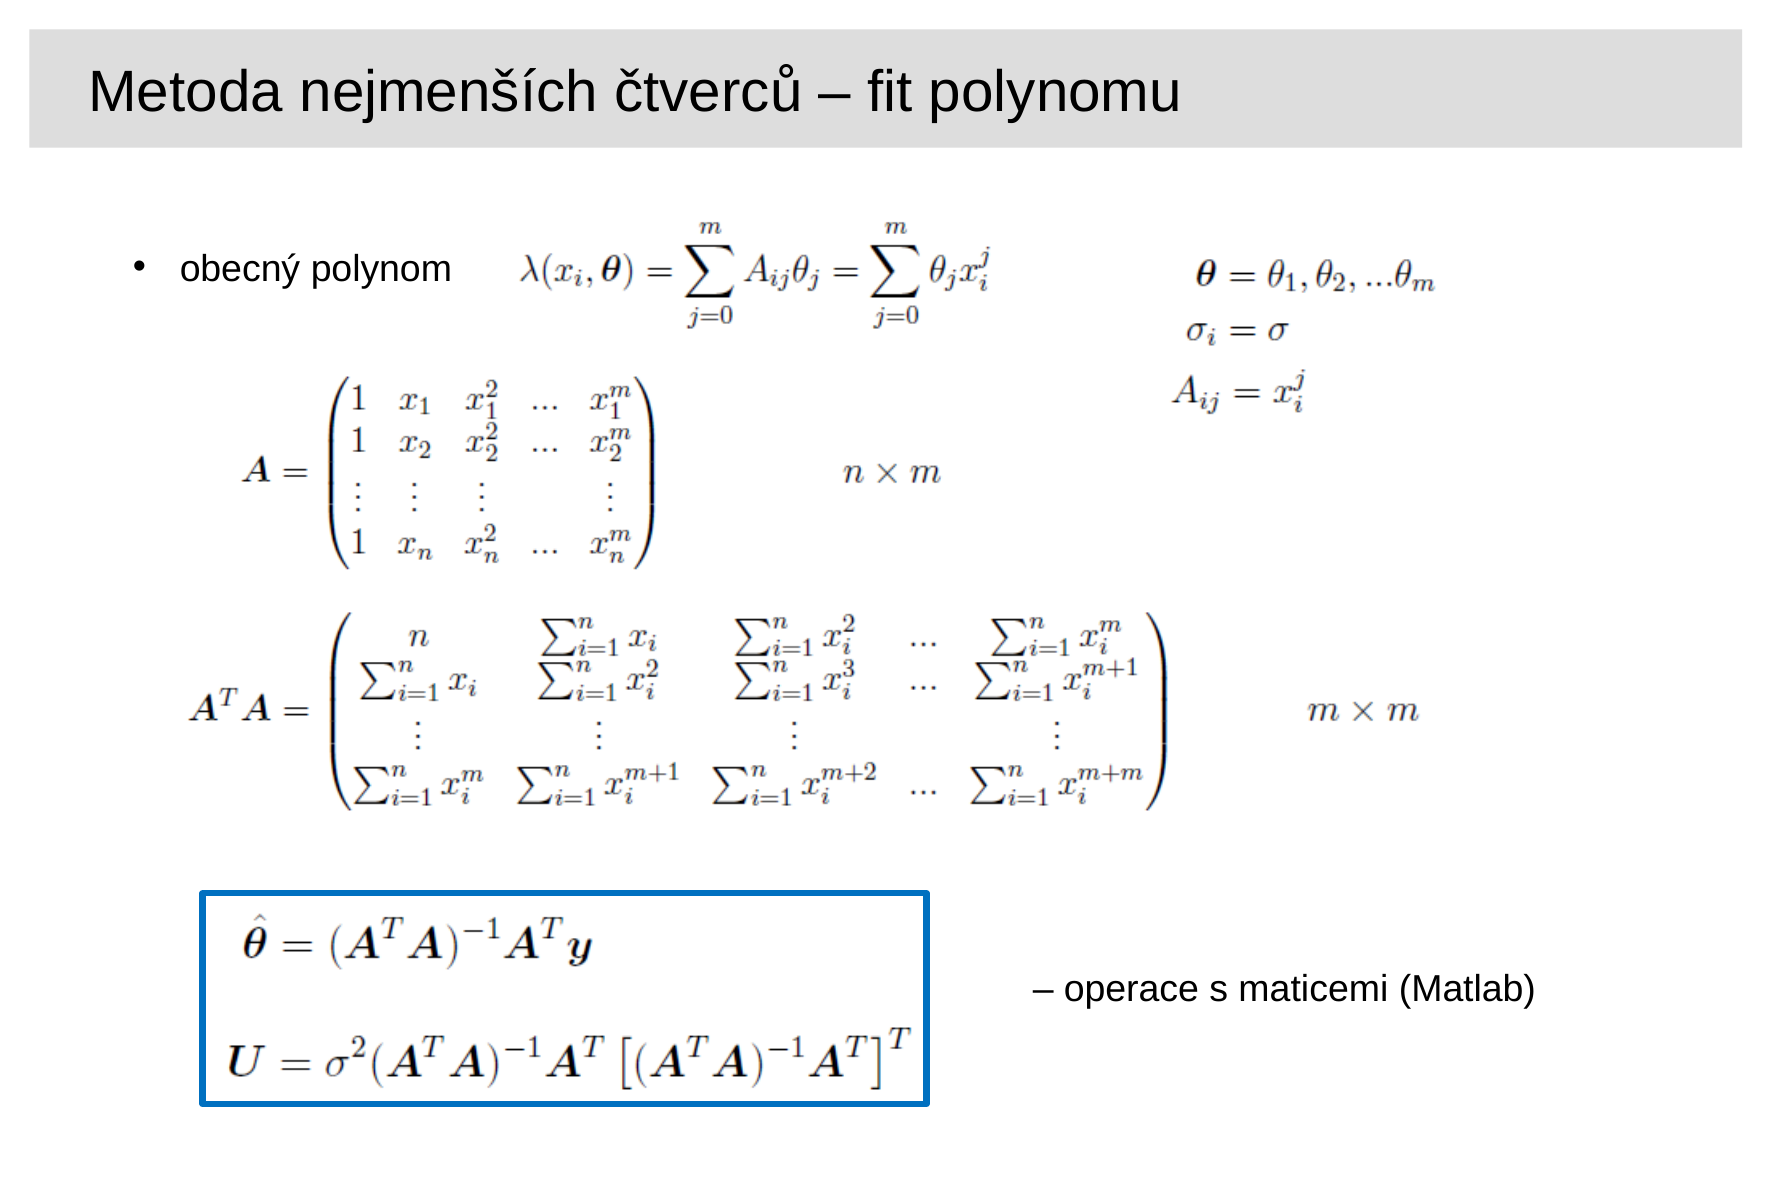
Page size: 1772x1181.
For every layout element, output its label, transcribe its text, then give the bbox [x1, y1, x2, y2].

picture [1162, 355, 1322, 427]
text_box [202, 893, 927, 1105]
text_box obecný polynom – operace s maticemi (Matlab) [118, 236, 1654, 1016]
picture [830, 449, 952, 493]
picture [508, 216, 1007, 335]
picture [222, 893, 605, 985]
picture [1294, 687, 1435, 731]
picture [1178, 238, 1450, 354]
text_box Metoda nejmenších čtverců – fit polynomu [29, 29, 1743, 148]
picture [212, 1010, 927, 1105]
picture [228, 355, 673, 585]
picture [173, 595, 1181, 829]
